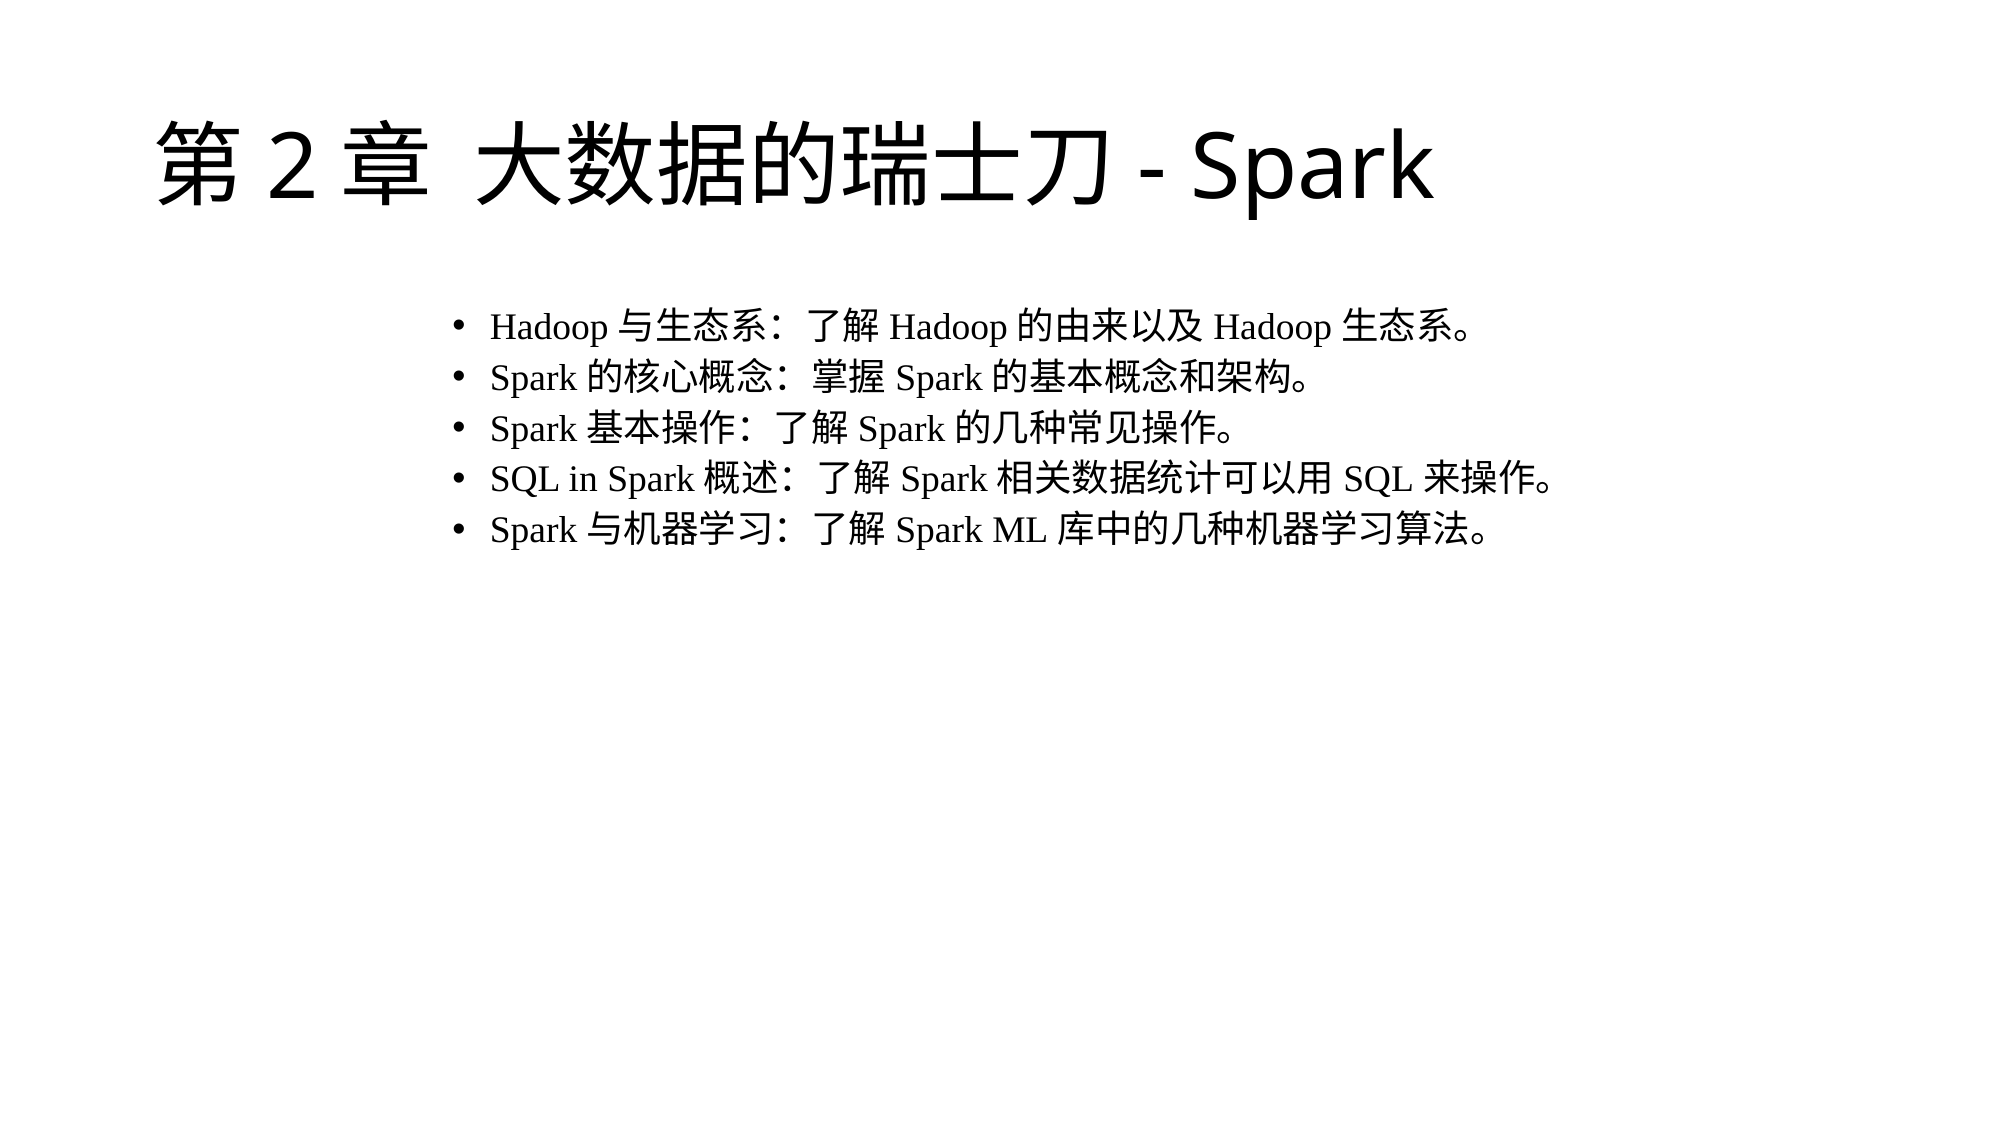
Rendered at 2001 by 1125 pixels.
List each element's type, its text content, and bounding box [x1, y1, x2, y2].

list Hadoop与生态系：了解Hadoop的由来以及Hadoop生态系。 Spark的核心概念：掌握Spark的基本概念和架构。 Spark基本操作：了解Spark的几种常见操作。 SQL in Spark概述：了解Spark相关数据统计可以用SQL来操作。 Spark与机器学习：了解Spark ML库中的几种机器学习算法。 [137, 299, 1863, 1014]
title 第2章 大数据的瑞士刀- Spark [137, 59, 1863, 278]
